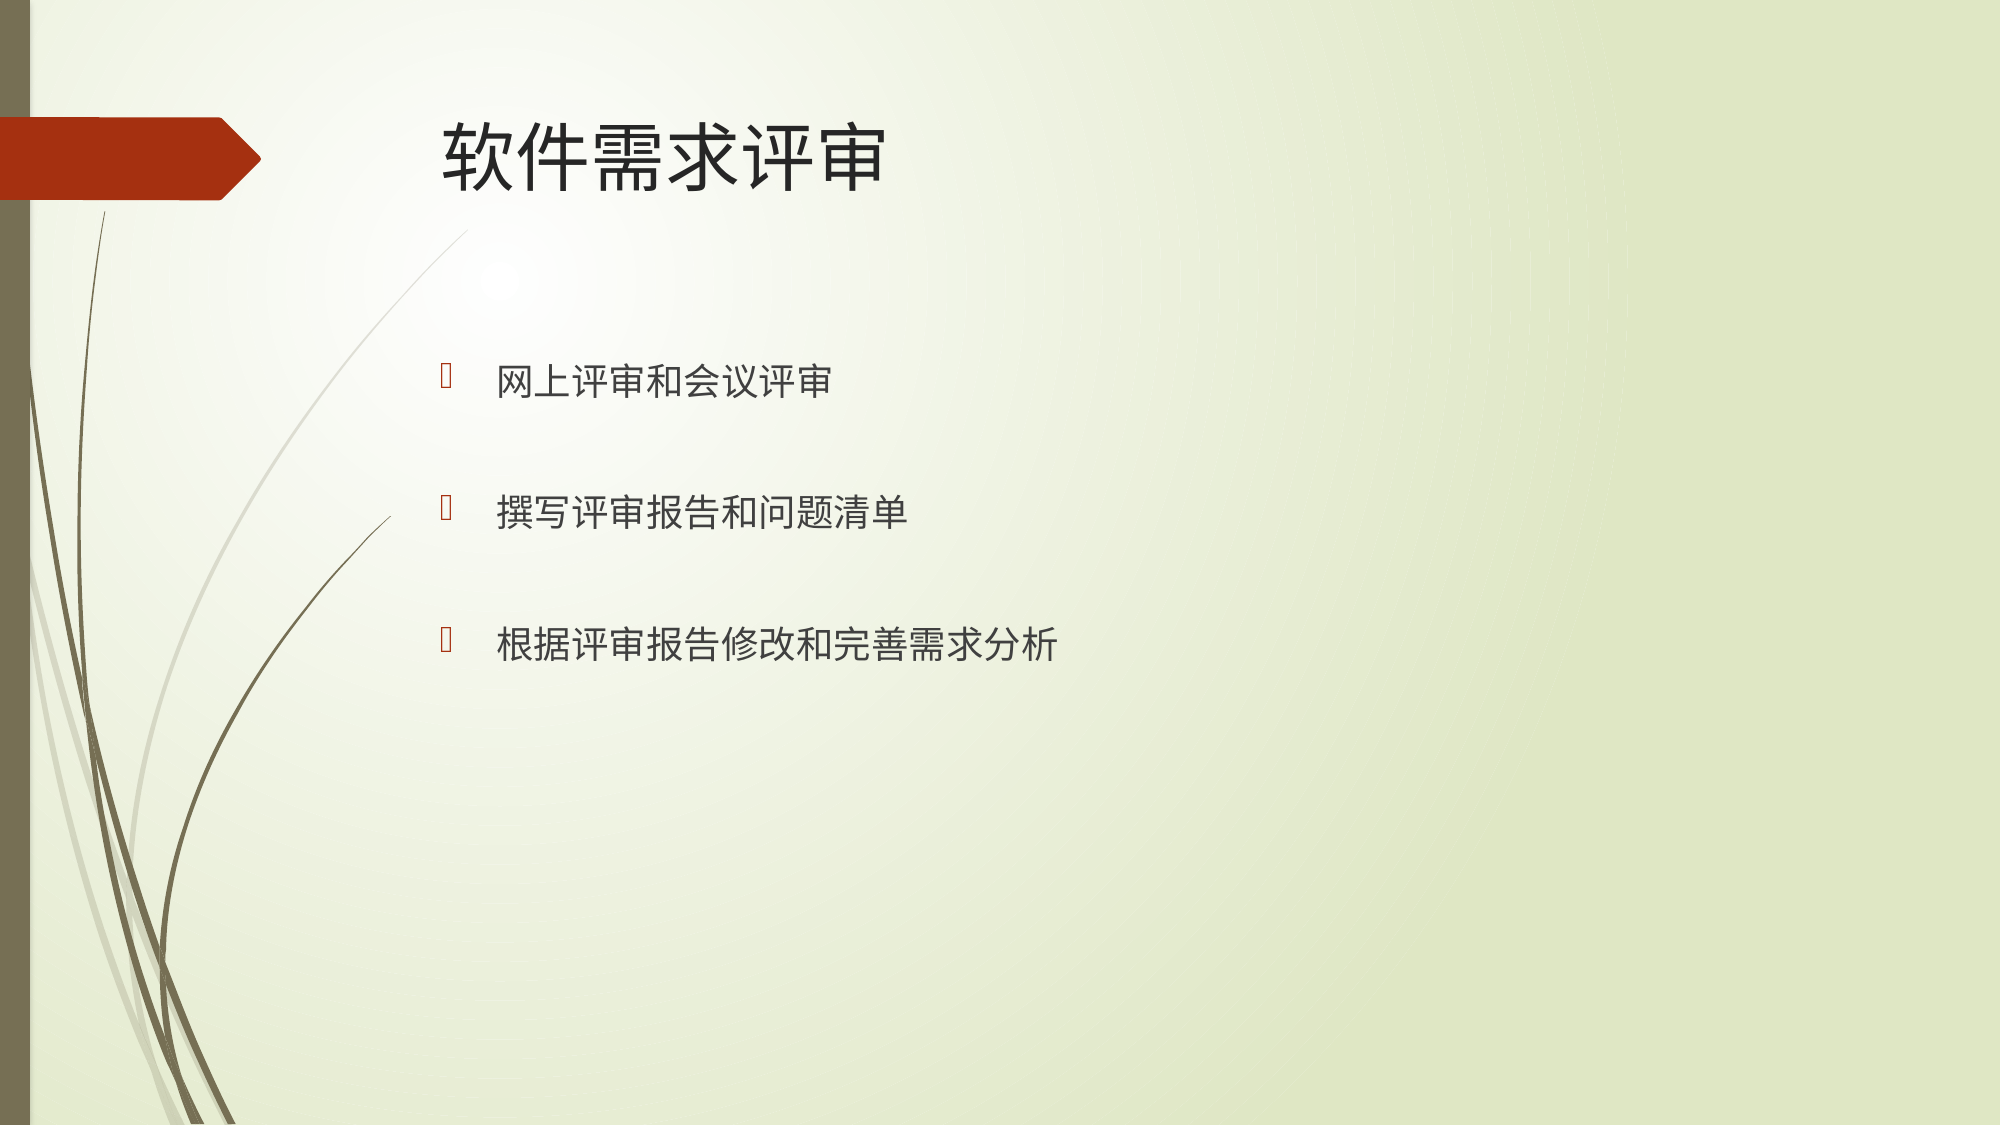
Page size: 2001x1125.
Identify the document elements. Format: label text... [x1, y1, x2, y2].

title 软件需求评审 [425, 102, 1888, 313]
list 网上评审和会议评审 撰写评审报告和问题清单 根据评审报告修改和完善需求分析 [424, 350, 1888, 970]
